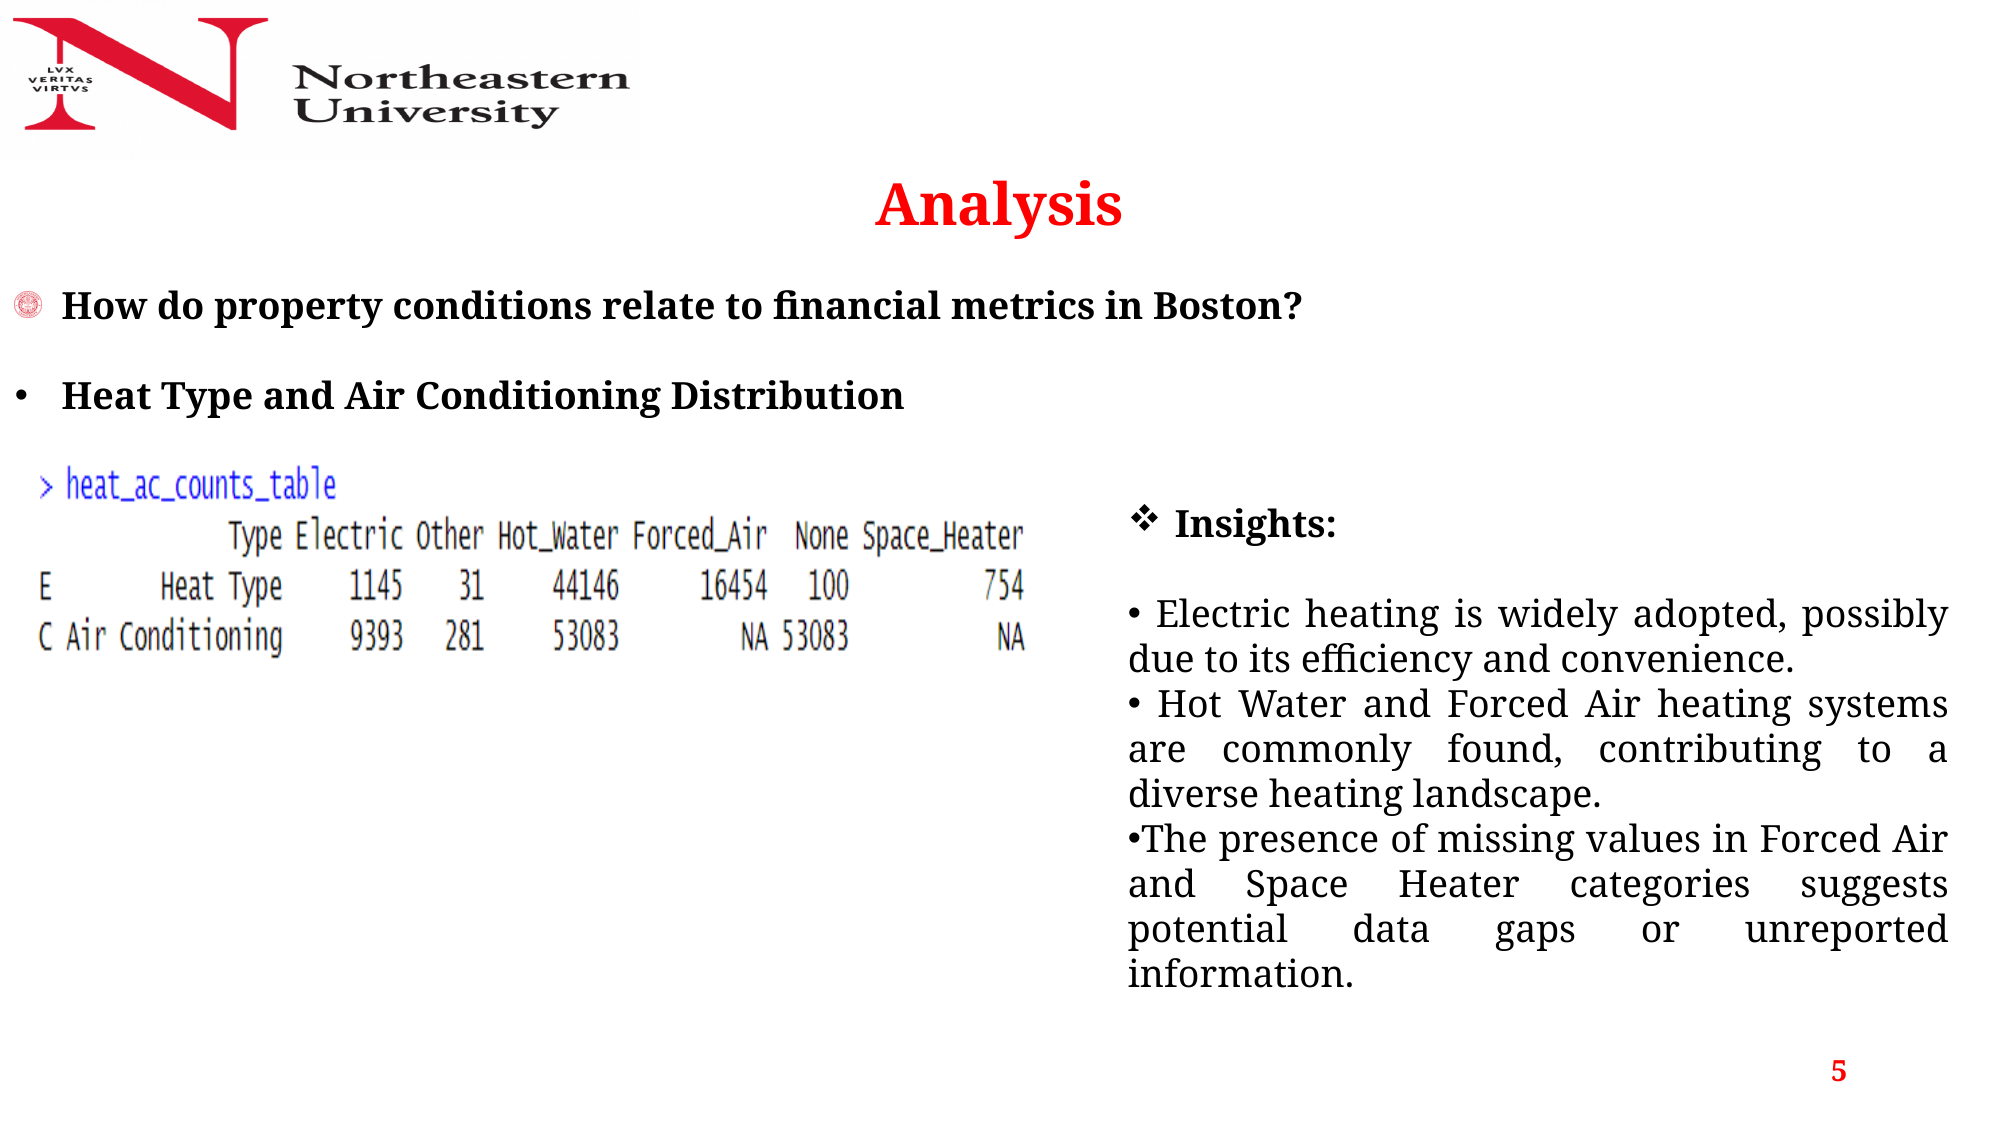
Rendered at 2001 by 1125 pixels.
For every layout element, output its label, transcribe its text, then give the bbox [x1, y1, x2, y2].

text_box Insights: Electric heating is widely adopted, possibly due to its efficiency and convenience. Hot Water and Forced Air heating systems are commonly found, contributing to a diverse heating landscape. The presence of missing values in Forced Air and Space Heater categories suggests potential data gaps or unreported information. [1113, 492, 1965, 1048]
picture [0, 0, 639, 161]
picture [14, 291, 42, 318]
text_box Analysis How do property conditions relate to financial metrics in Boston? Heat Type and Air Conditioning Distribution [0, 159, 2000, 565]
slide_number 5 [1412, 1048, 1863, 1103]
picture [35, 458, 1048, 666]
